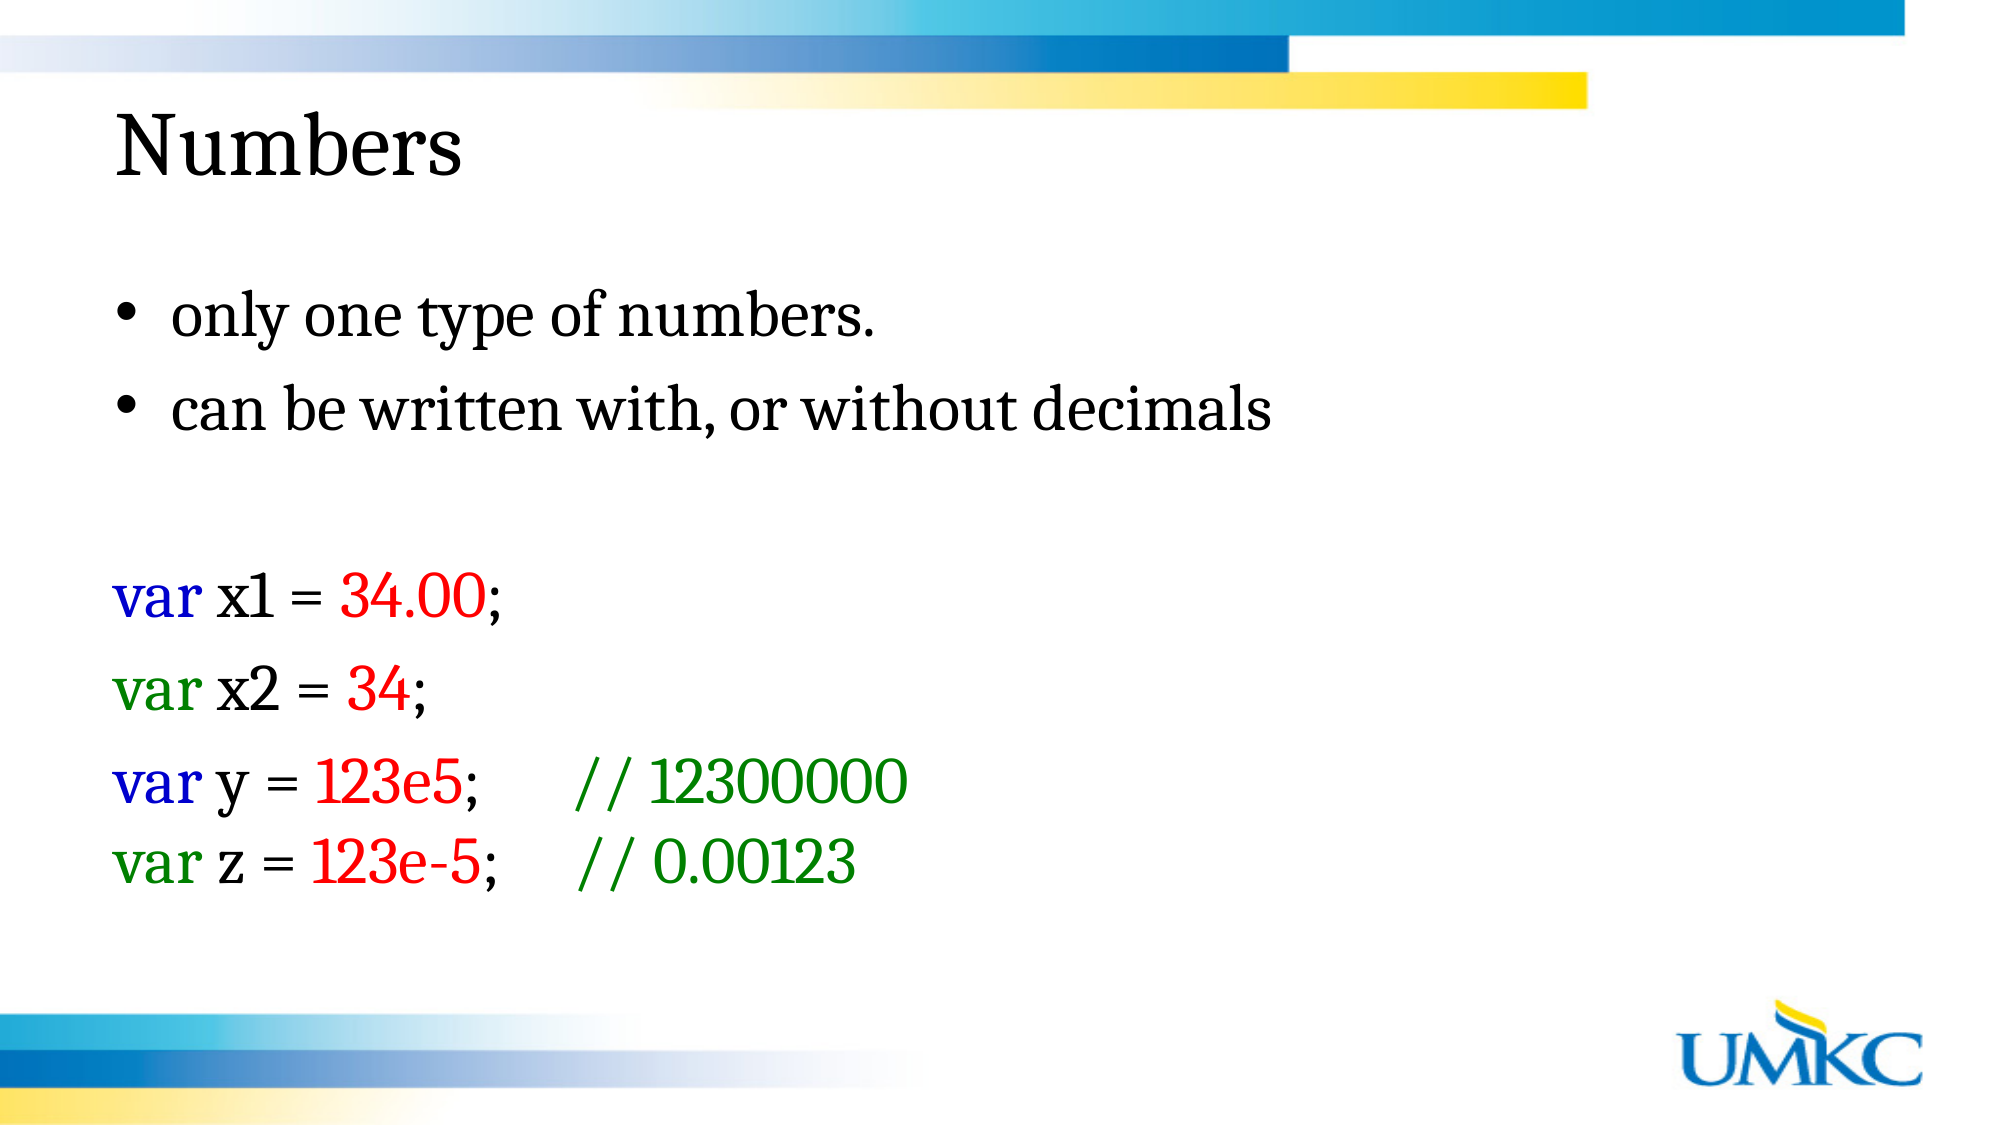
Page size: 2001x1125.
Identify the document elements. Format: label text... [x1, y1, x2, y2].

picture [0, 0, 2001, 1125]
title Numbers [99, 45, 1900, 233]
list only one type of numbers. can be written with, or without decimals var x1 = 34.00; var x2 = 34; var y = 123e5; // 12300000 var z = 123e-5; // 0.00123 [99, 262, 1900, 1005]
